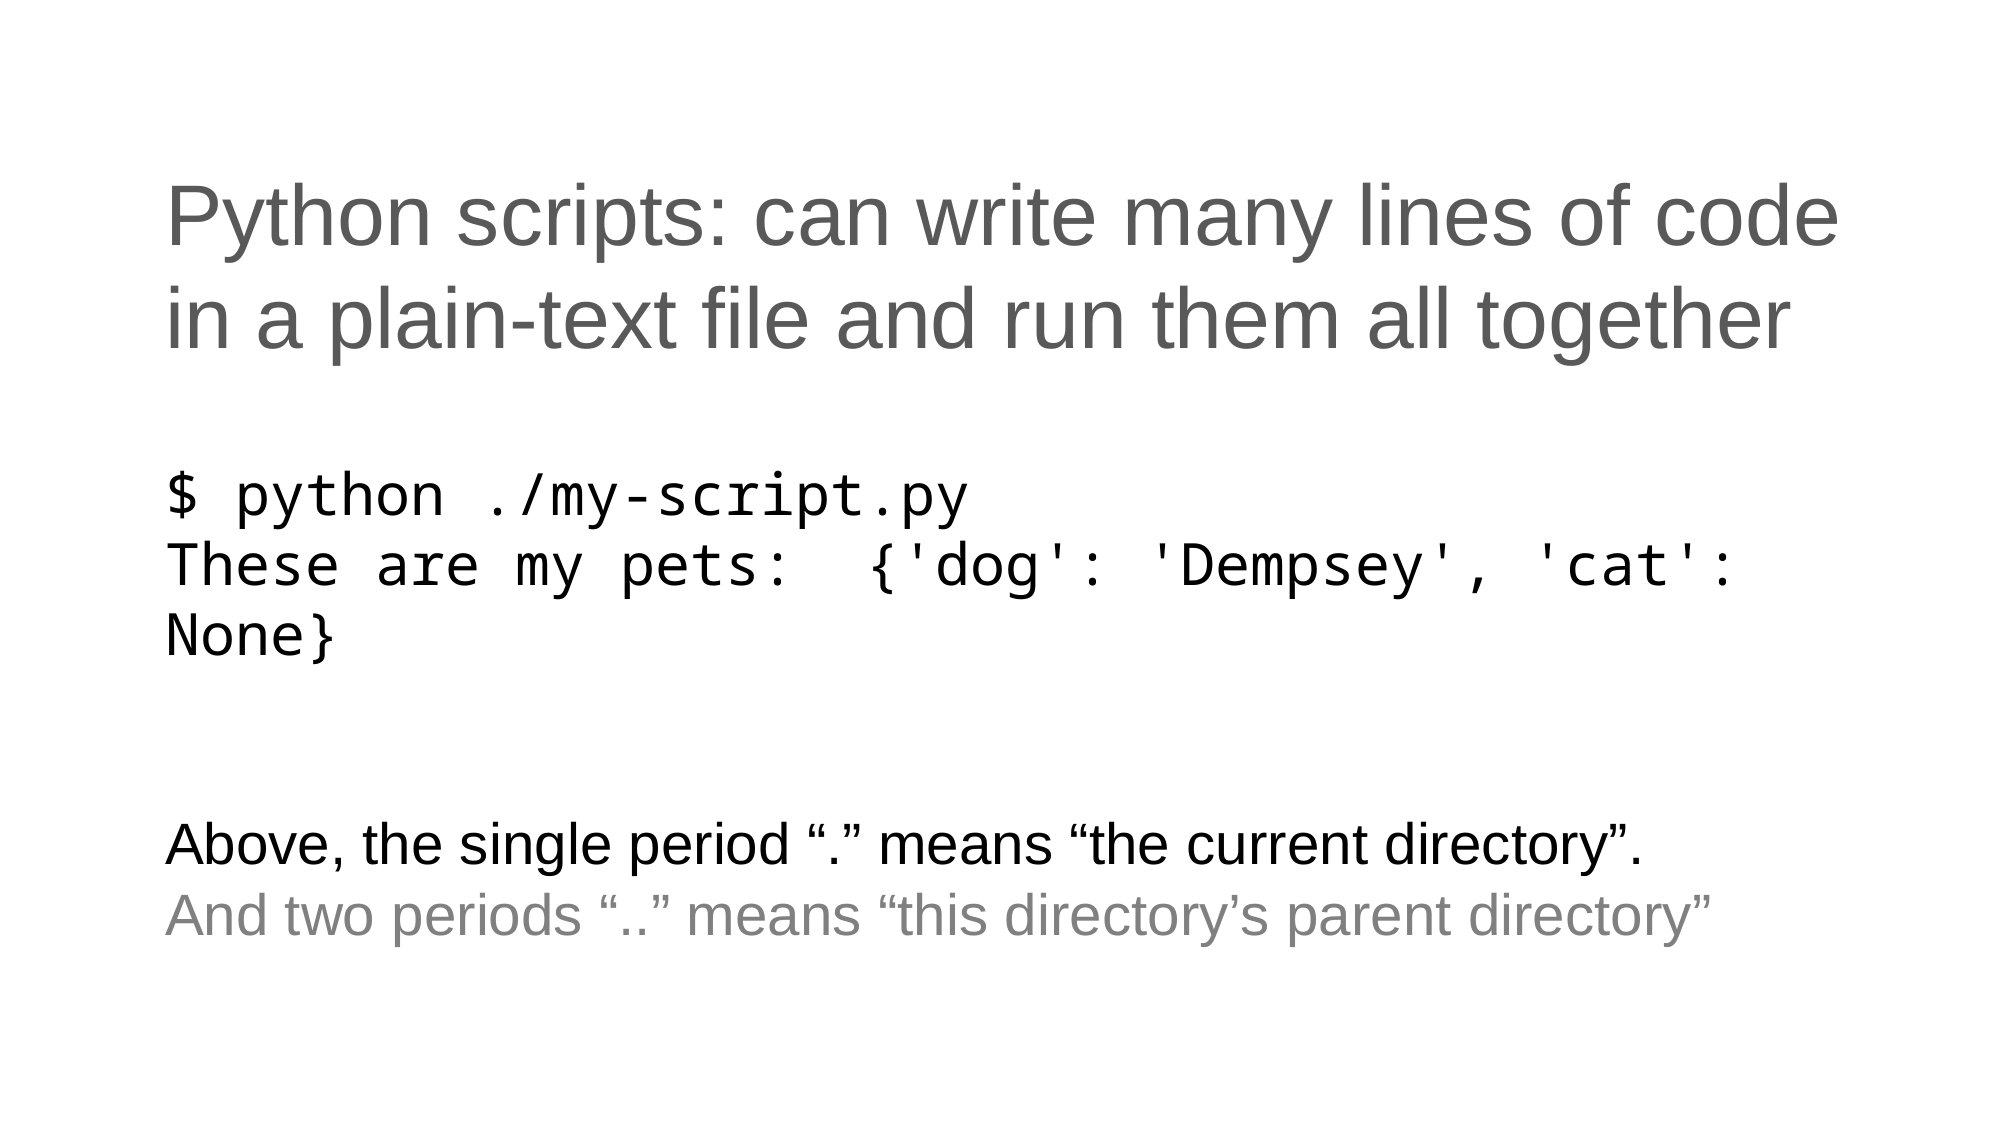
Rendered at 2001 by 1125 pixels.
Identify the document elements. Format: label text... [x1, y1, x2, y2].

title Python scripts: can write many lines of code in a plain-text file and run them all together [150, 149, 1875, 375]
list $ python ./my-script.py These are my pets: {'dog': 'Dempsey', 'cat': None} Above, the single period “.” means “the current directory”. And two periods “..” means “this directory’s parent directory” [150, 450, 1875, 975]
